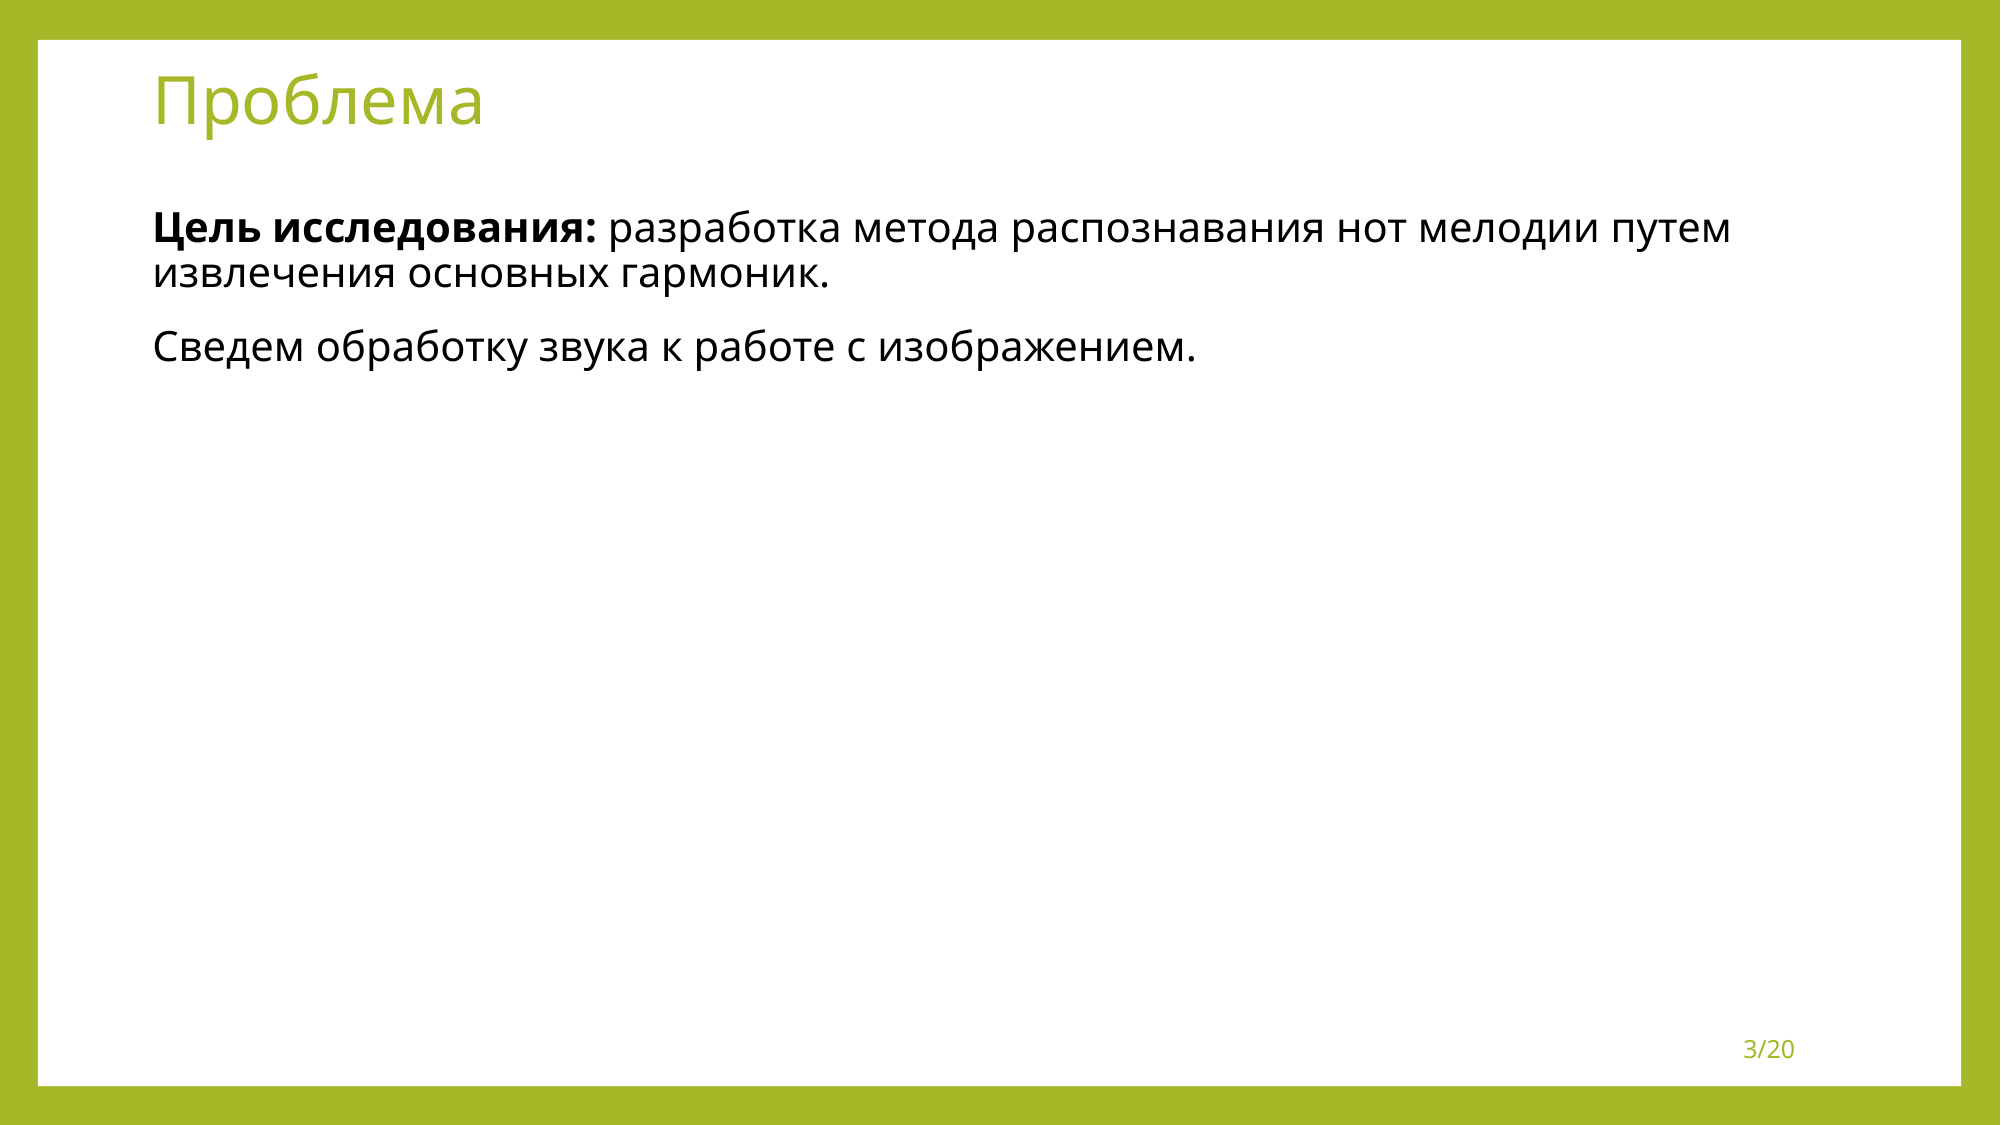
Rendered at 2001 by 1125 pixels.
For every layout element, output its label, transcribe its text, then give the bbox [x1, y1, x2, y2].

list Цель исследования: разработка метода распознавания нот мелодии путем извлечения основных гармоник. Сведем обработку звука к работе с изображением. [137, 199, 1863, 990]
title Проблема [137, 59, 1863, 145]
slide_number 3/20 [1530, 1020, 1811, 1081]
